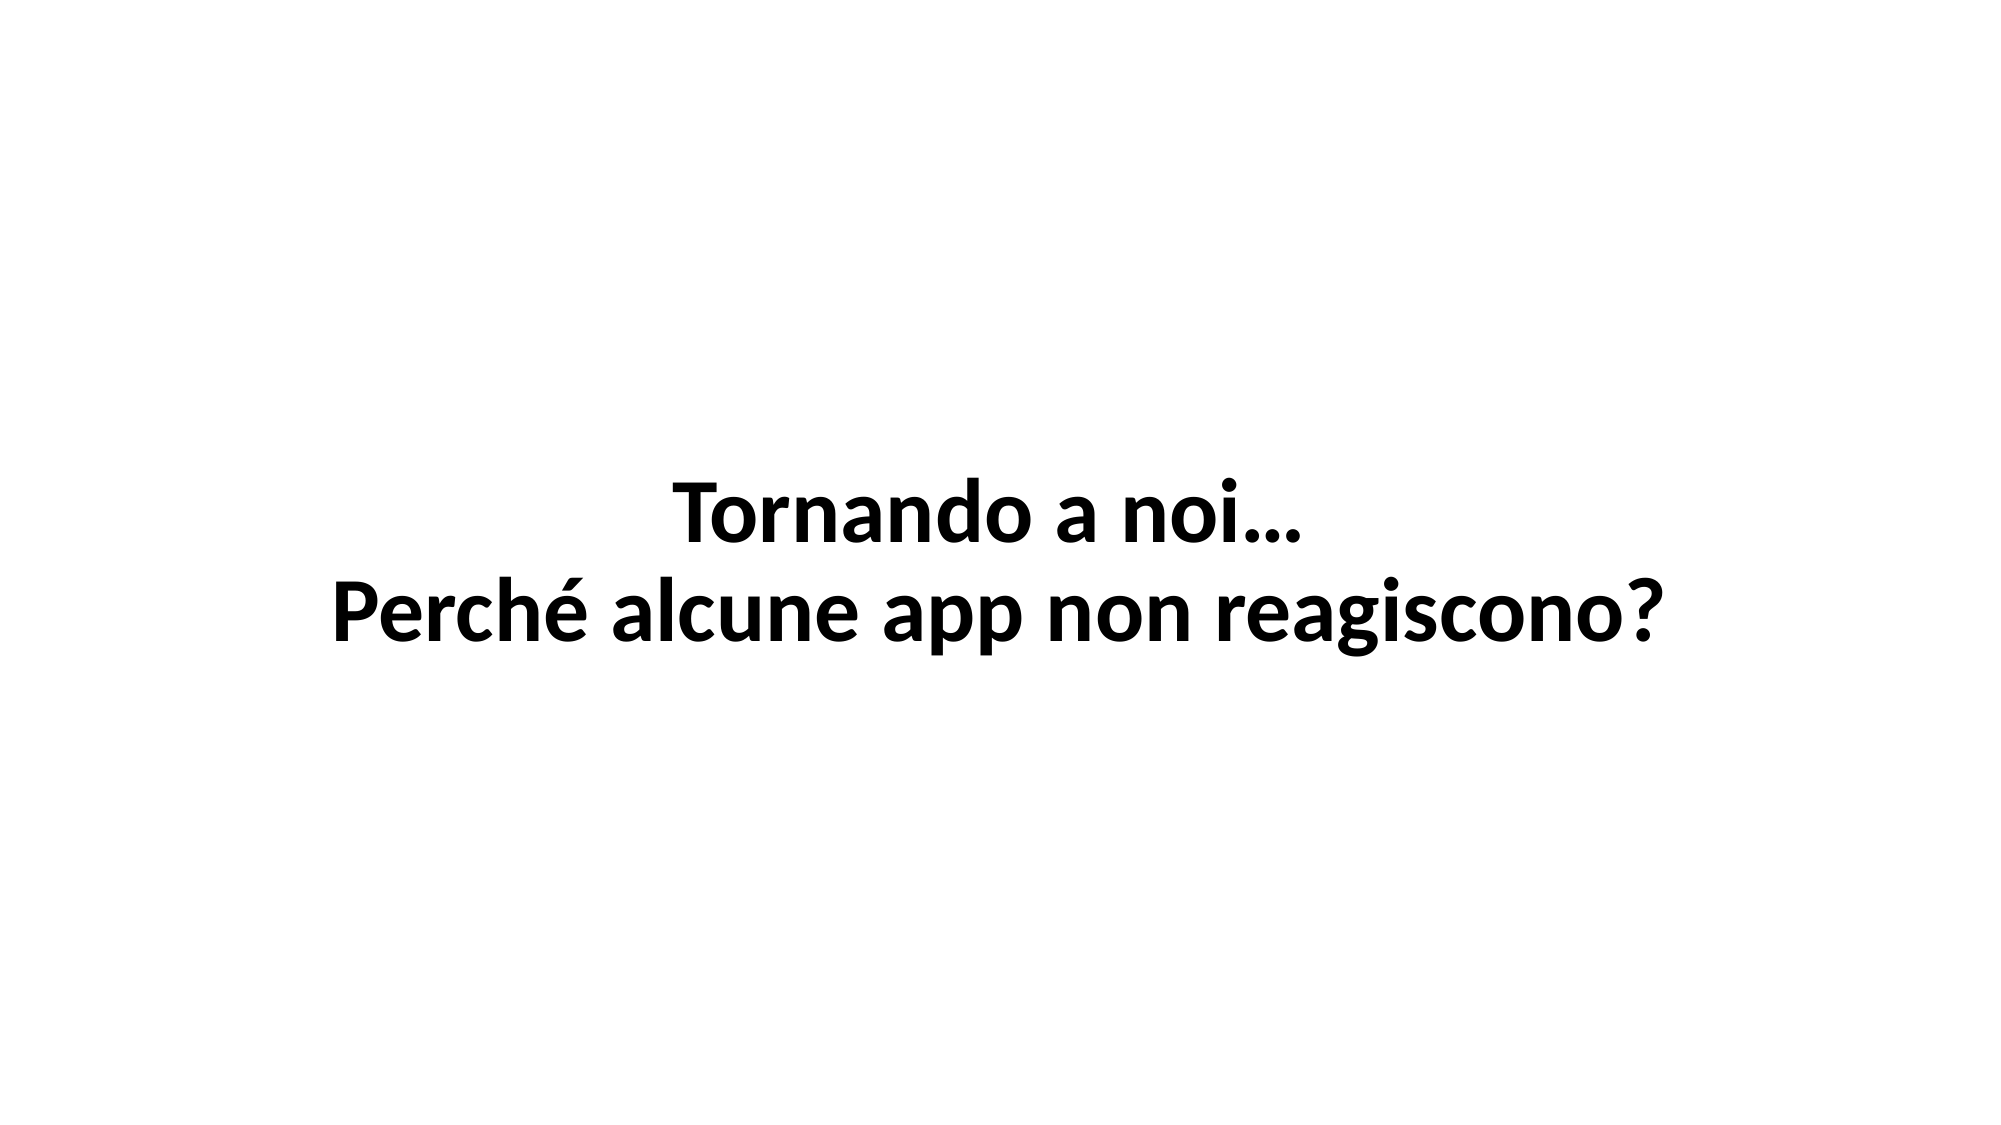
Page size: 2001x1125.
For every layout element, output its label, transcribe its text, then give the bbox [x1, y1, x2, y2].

title Tornando a noi… Perché alcune app non reagiscono? [200, 453, 1800, 672]
